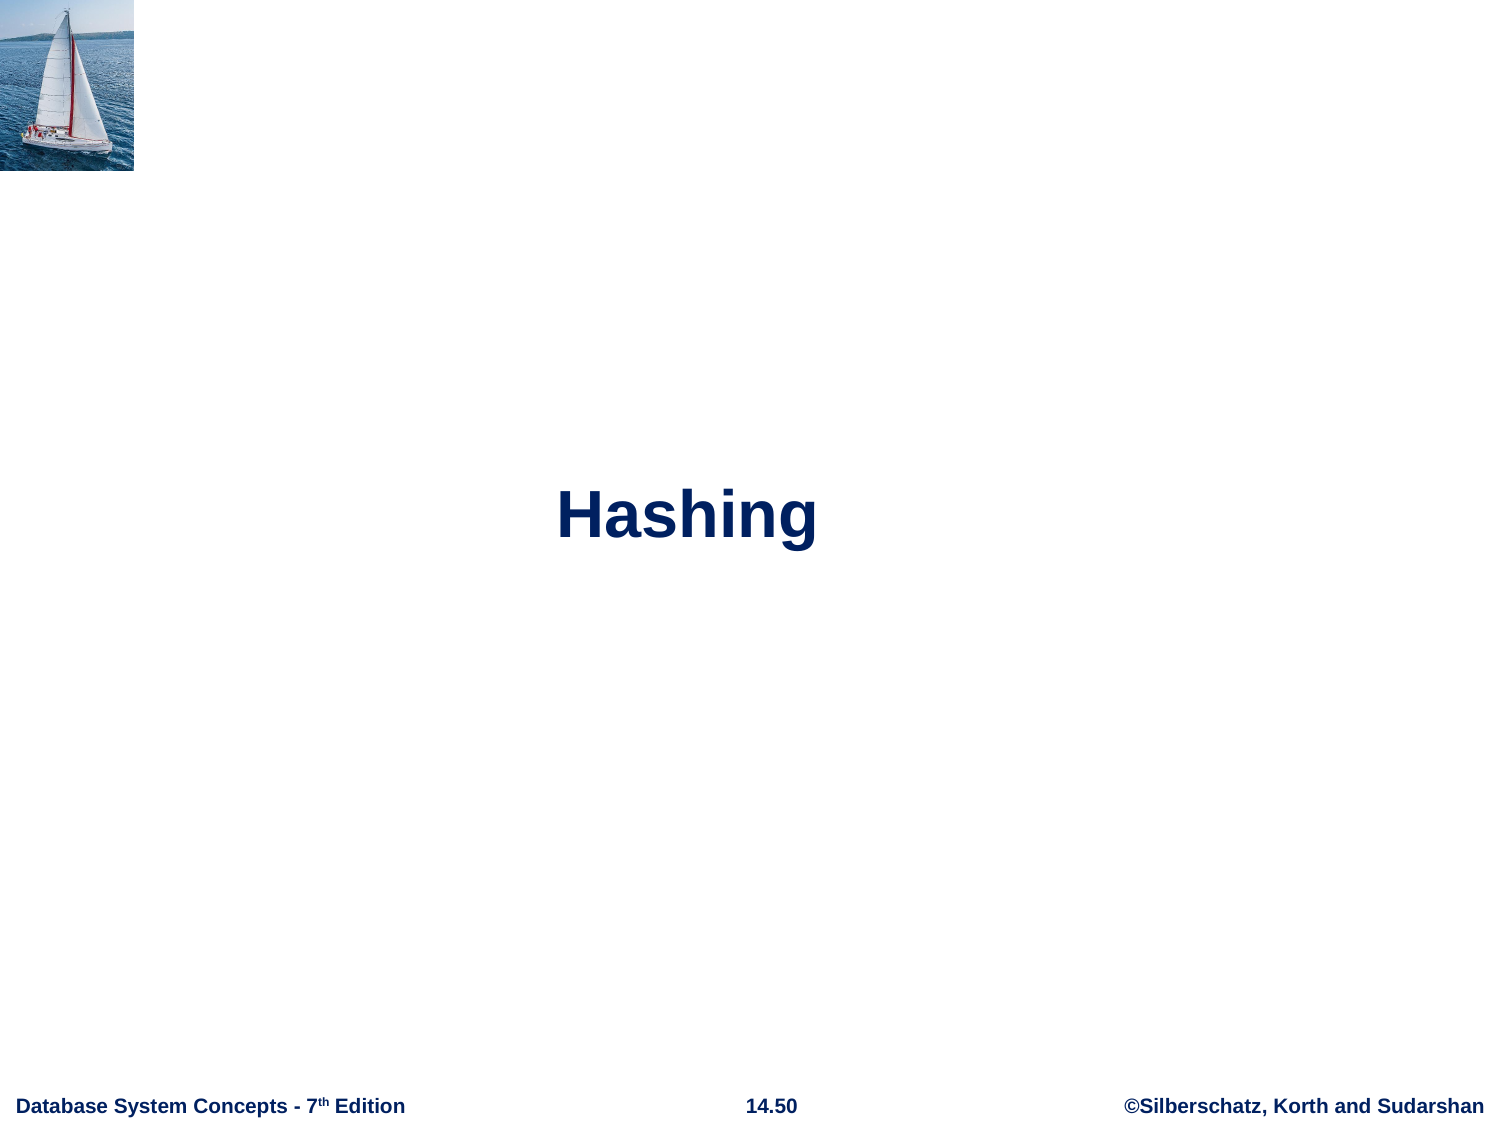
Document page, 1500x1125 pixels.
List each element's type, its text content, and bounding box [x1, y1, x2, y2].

picture [0, 0, 134, 171]
list Hashing [541, 463, 1107, 598]
